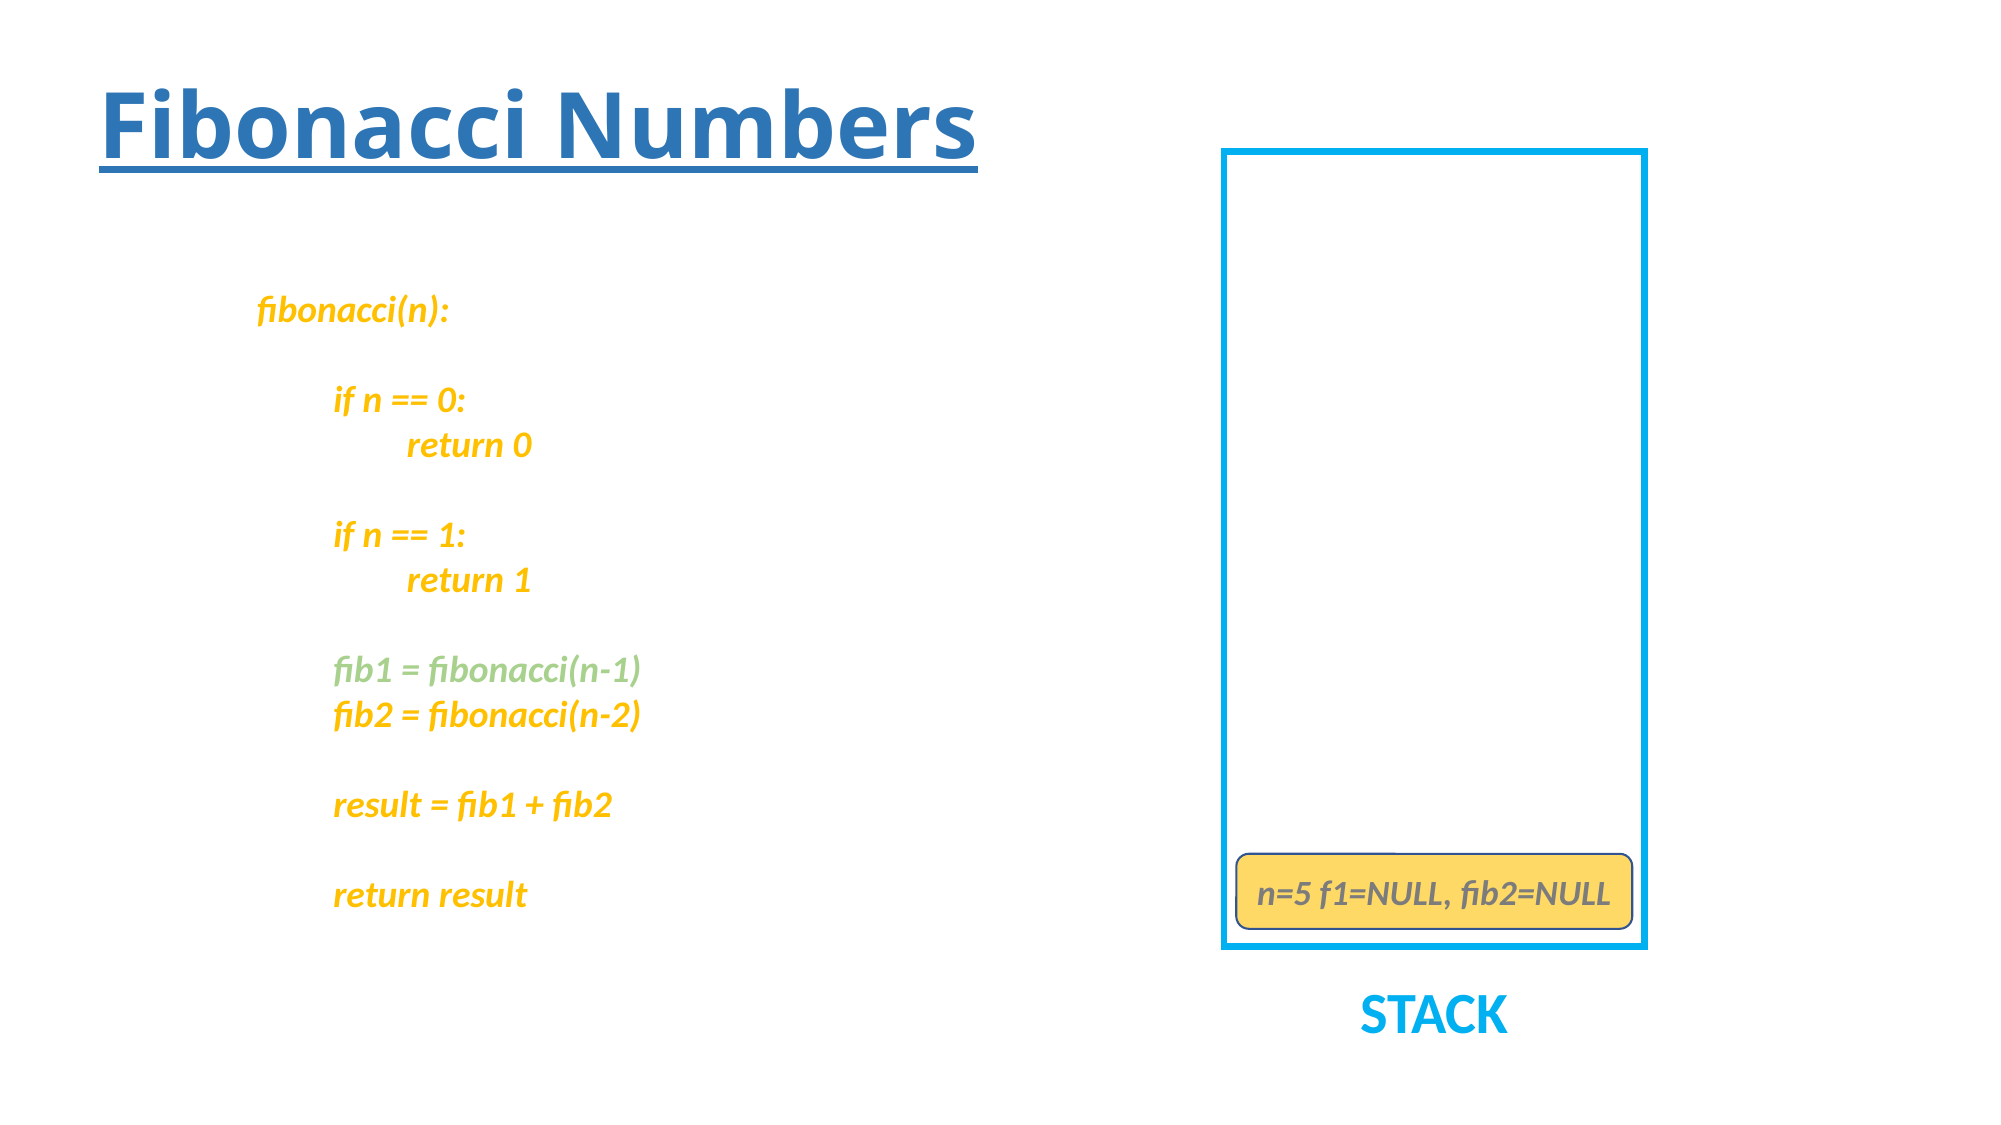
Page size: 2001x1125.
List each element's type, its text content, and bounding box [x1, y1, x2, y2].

text_box STACK [1329, 967, 1540, 1053]
text_box [1223, 150, 1645, 948]
text_box n=5 f1=NULL, fib2=NULL [1235, 852, 1634, 930]
title Fibonacci Numbers [83, 20, 1809, 238]
text_box fibonacci(n): if n == 0: return 0 if n == 1: return 1 fib1 = fibonacci(n-1) fib2 = fibonacci(n-2) result = fib1 + fib2 return result [242, 277, 691, 923]
